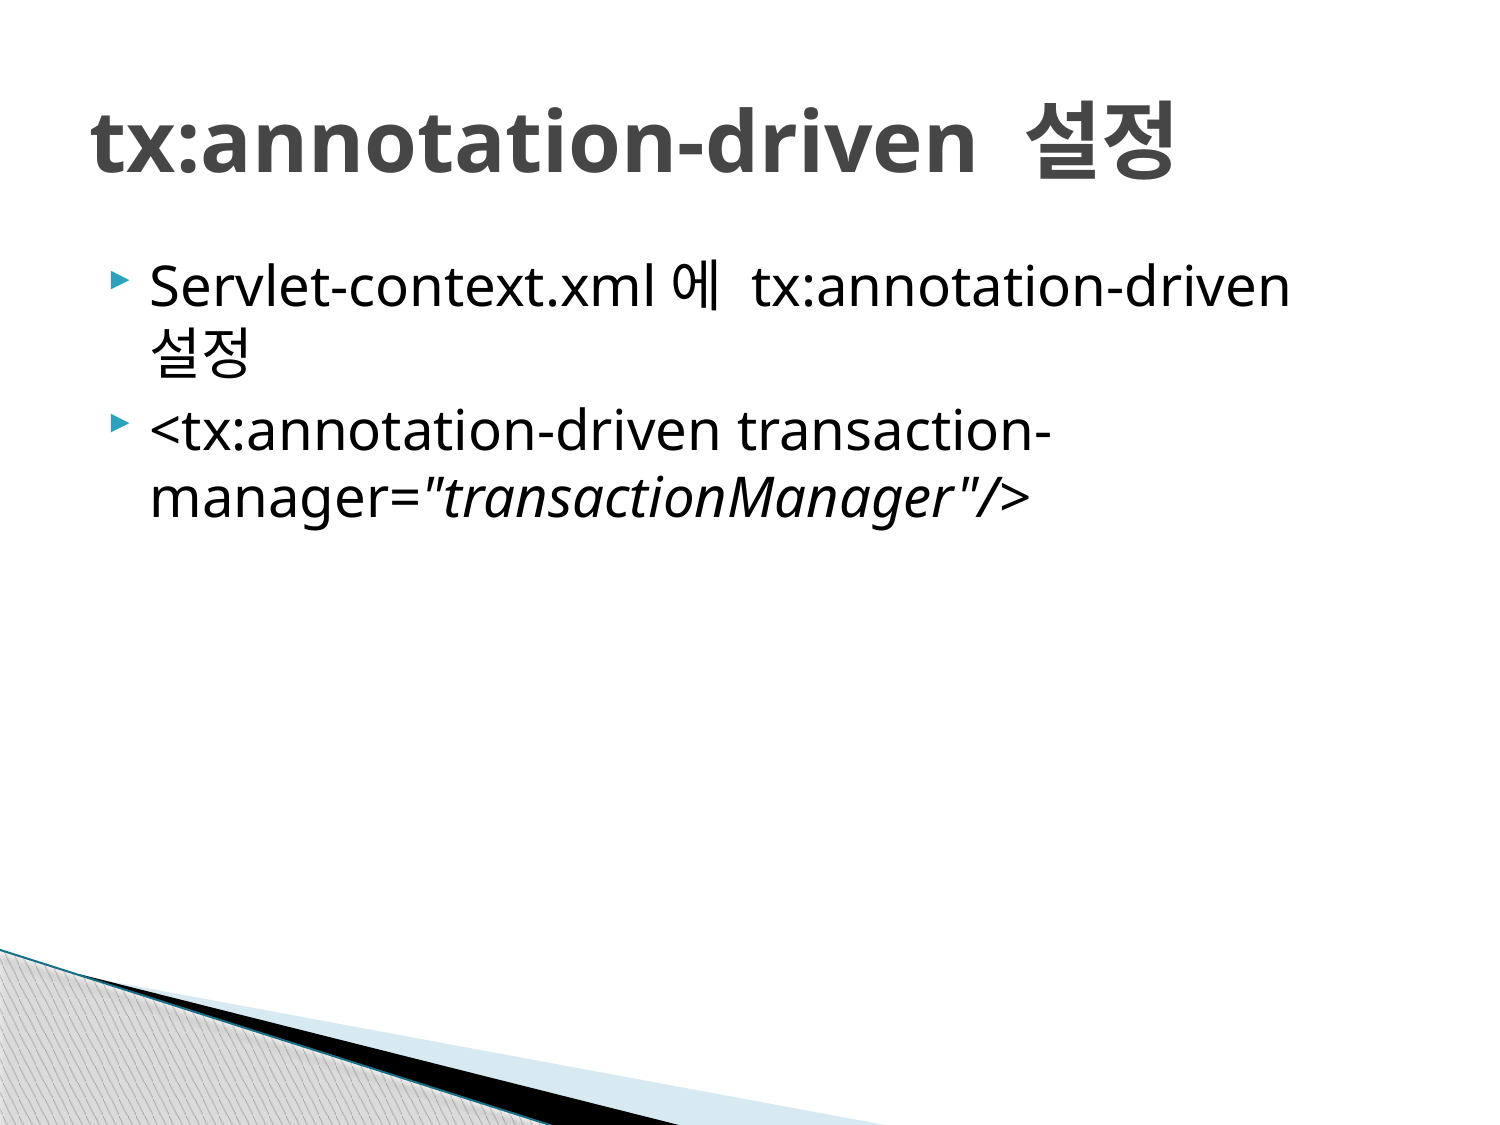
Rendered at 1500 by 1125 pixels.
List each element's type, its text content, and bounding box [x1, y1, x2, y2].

title tx:annotation-driven 설정 [75, 45, 1425, 233]
list Servlet-context.xml에 tx:annotation-driven 설정 <tx:annotation-driven transaction-manager="transactionManager"/> [75, 243, 1425, 986]
